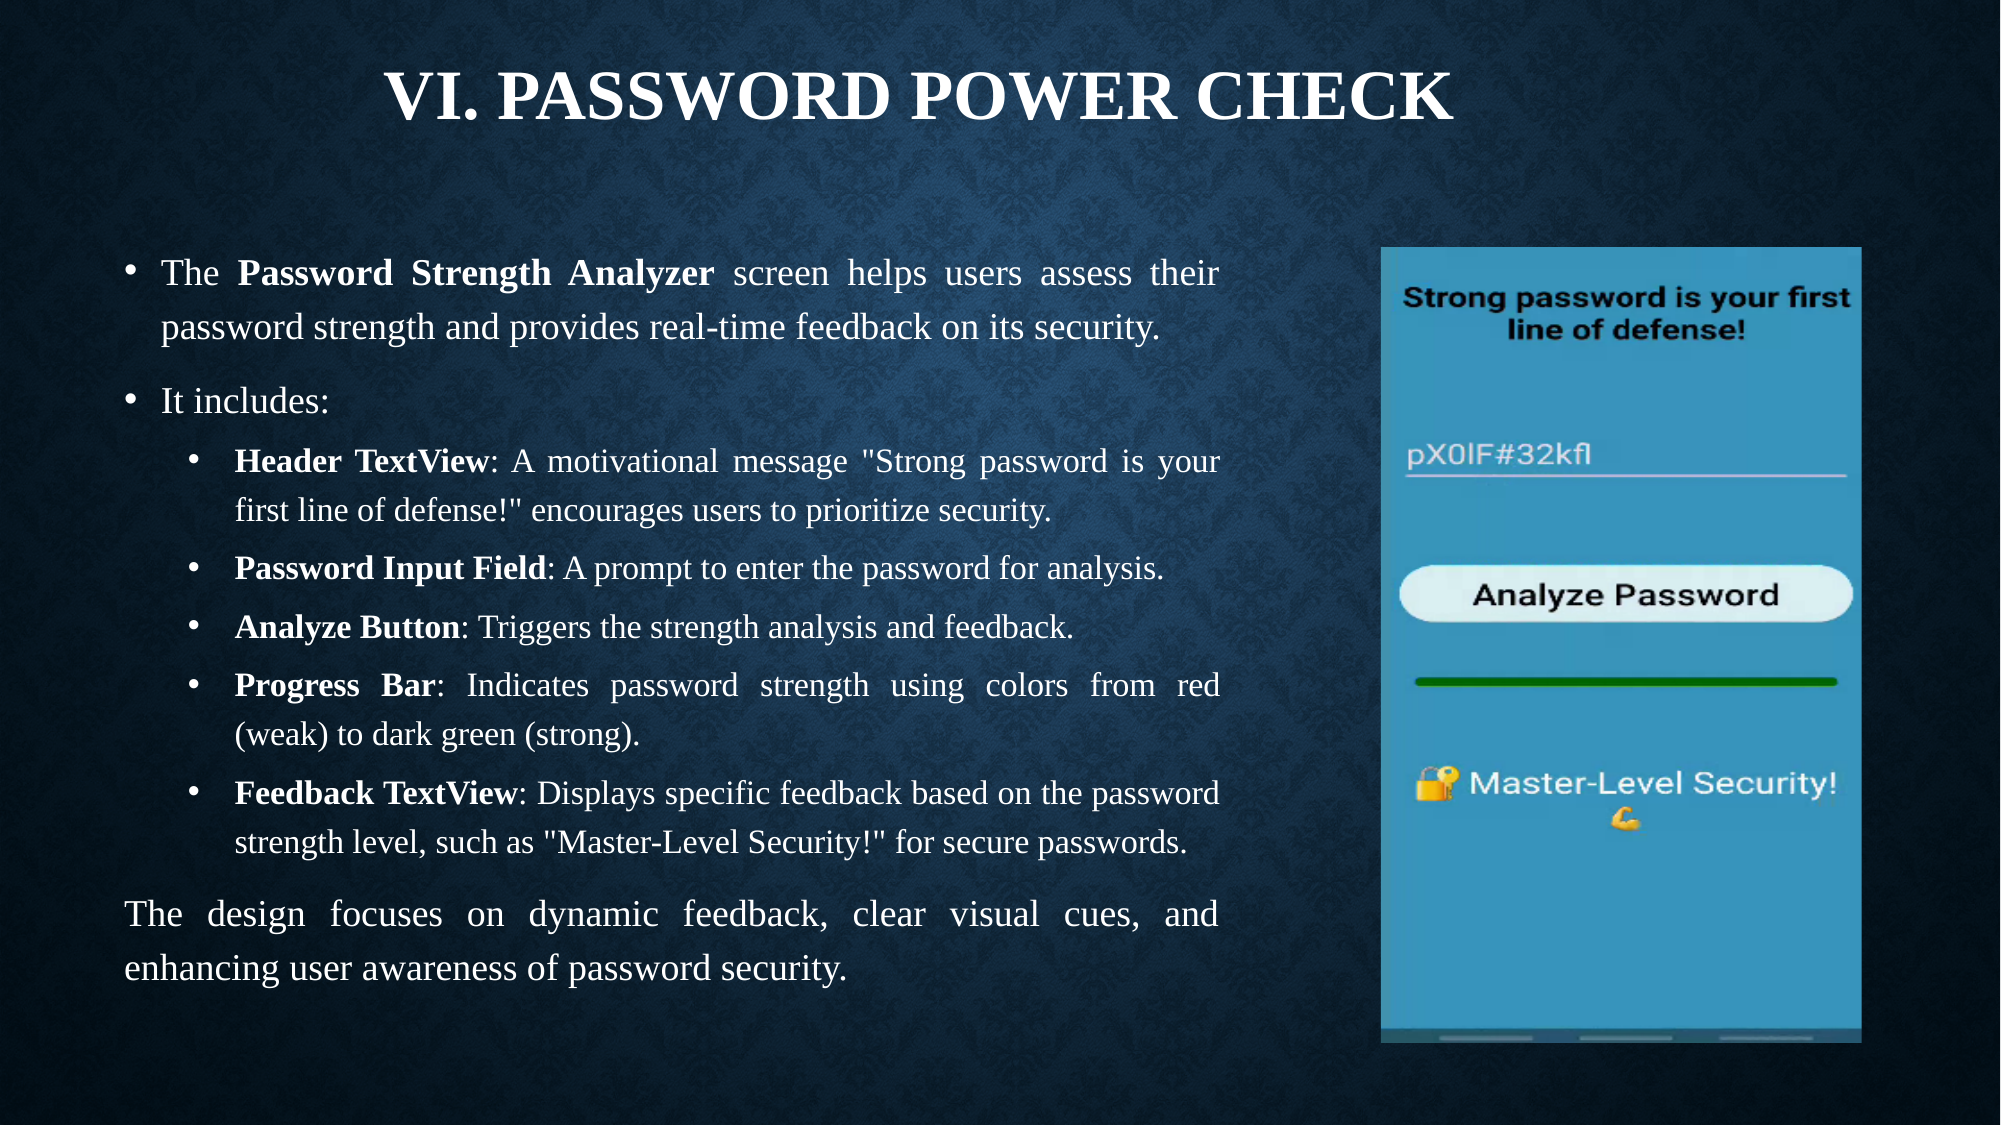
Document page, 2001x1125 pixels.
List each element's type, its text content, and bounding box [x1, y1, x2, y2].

list The Password Strength Analyzer screen helps users assess their password strength and provides real-time feedback on its security. It includes: Header TextView: A motivational message "Strong password is your first line of defense!" encourages users to prioritize security. Password Input Field: A prompt to enter the password for analysis. Analyze Button: Triggers the strength analysis and feedback. Progress Bar: Indicates password strength using colors from red (weak) to dark green (strong). Feedback TextView: Displays specific feedback based on the password strength level, such as "Master-Level Security!" for secure passwords. The design focuses on dynamic feedback, clear visual cues, and enhancing user awareness of password security. [109, 230, 1236, 1043]
picture [1380, 246, 1863, 1044]
title VI. Password Power Check [79, 3, 1778, 190]
